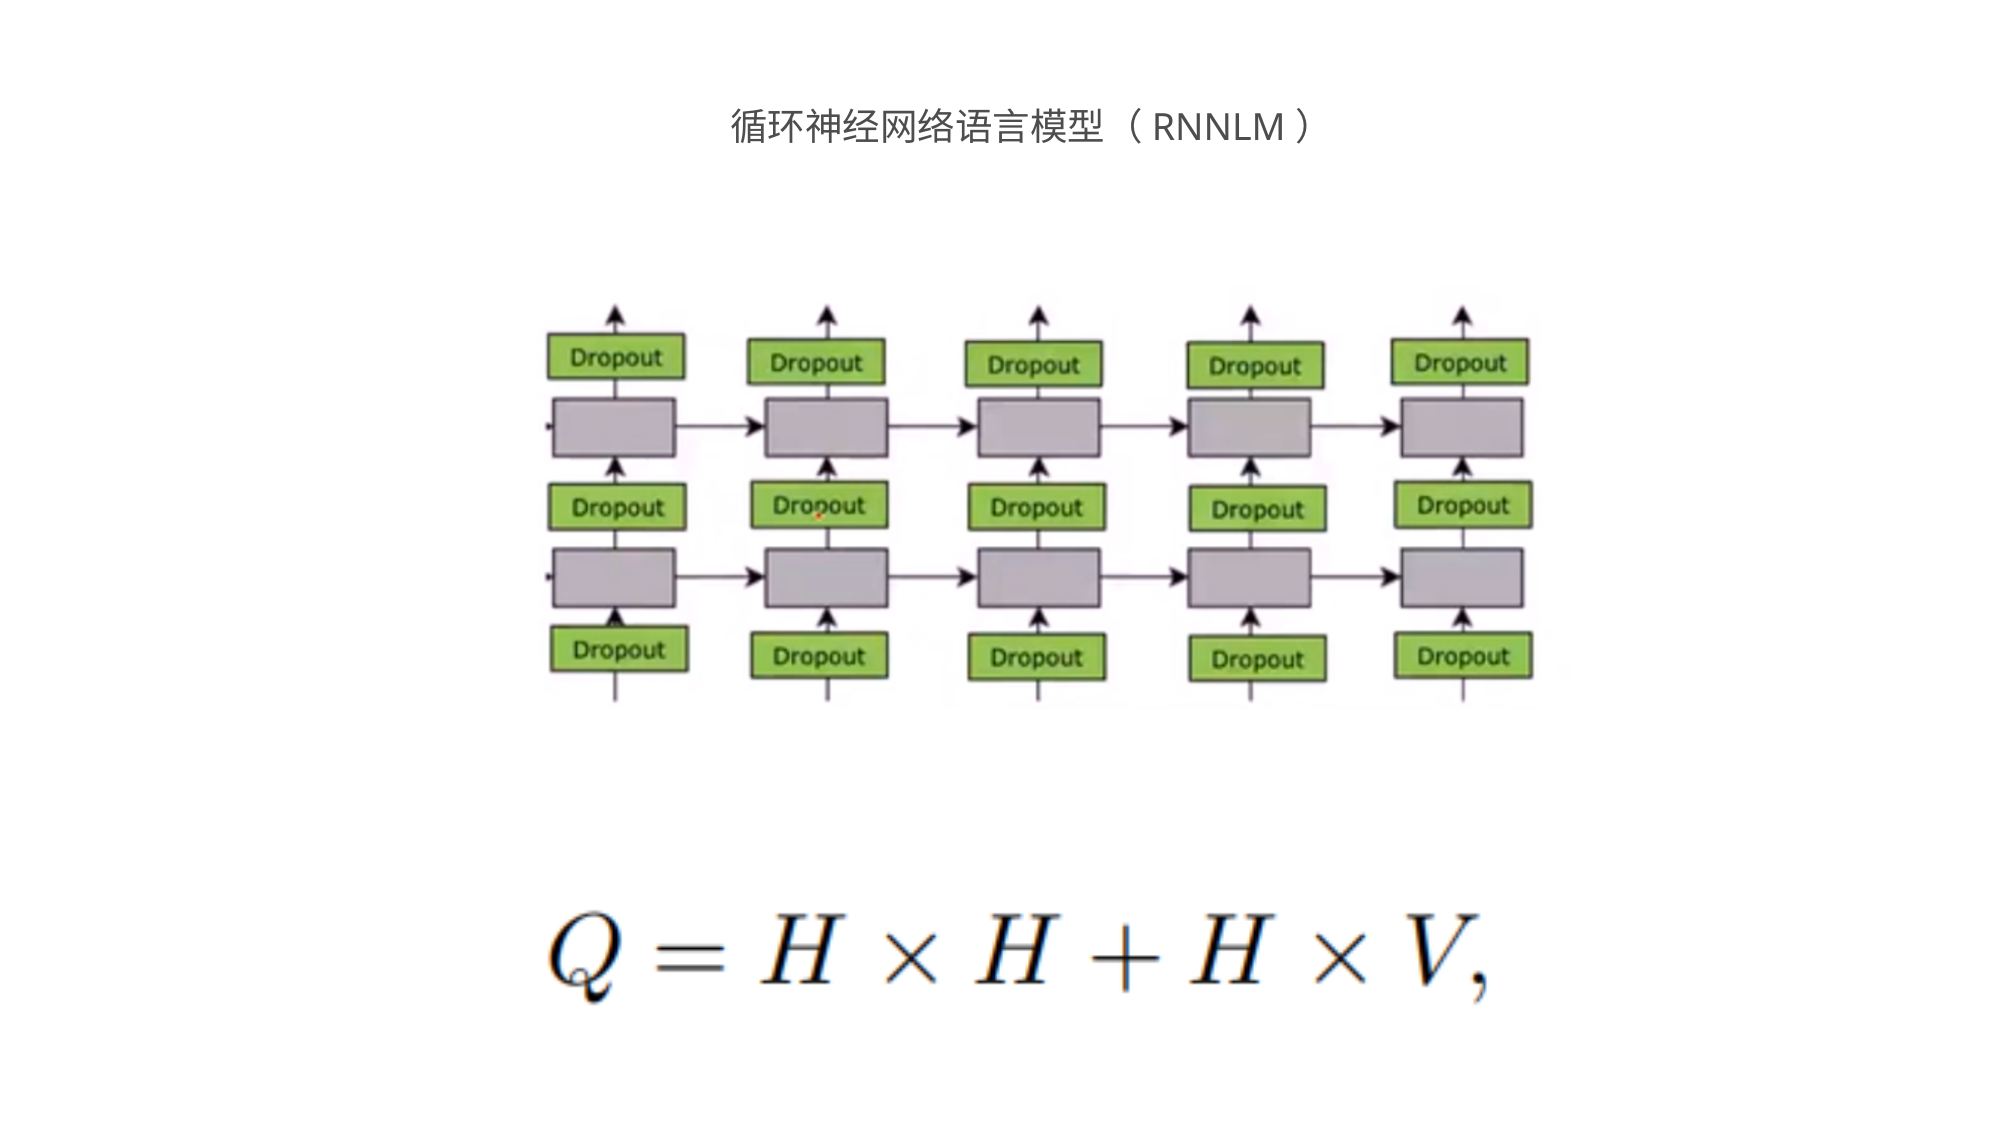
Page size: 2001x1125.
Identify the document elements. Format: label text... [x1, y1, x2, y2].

text_box 循环神经网络语言模型（RNNLM） [715, 95, 1348, 156]
picture [492, 286, 1571, 709]
picture [492, 818, 1508, 1061]
